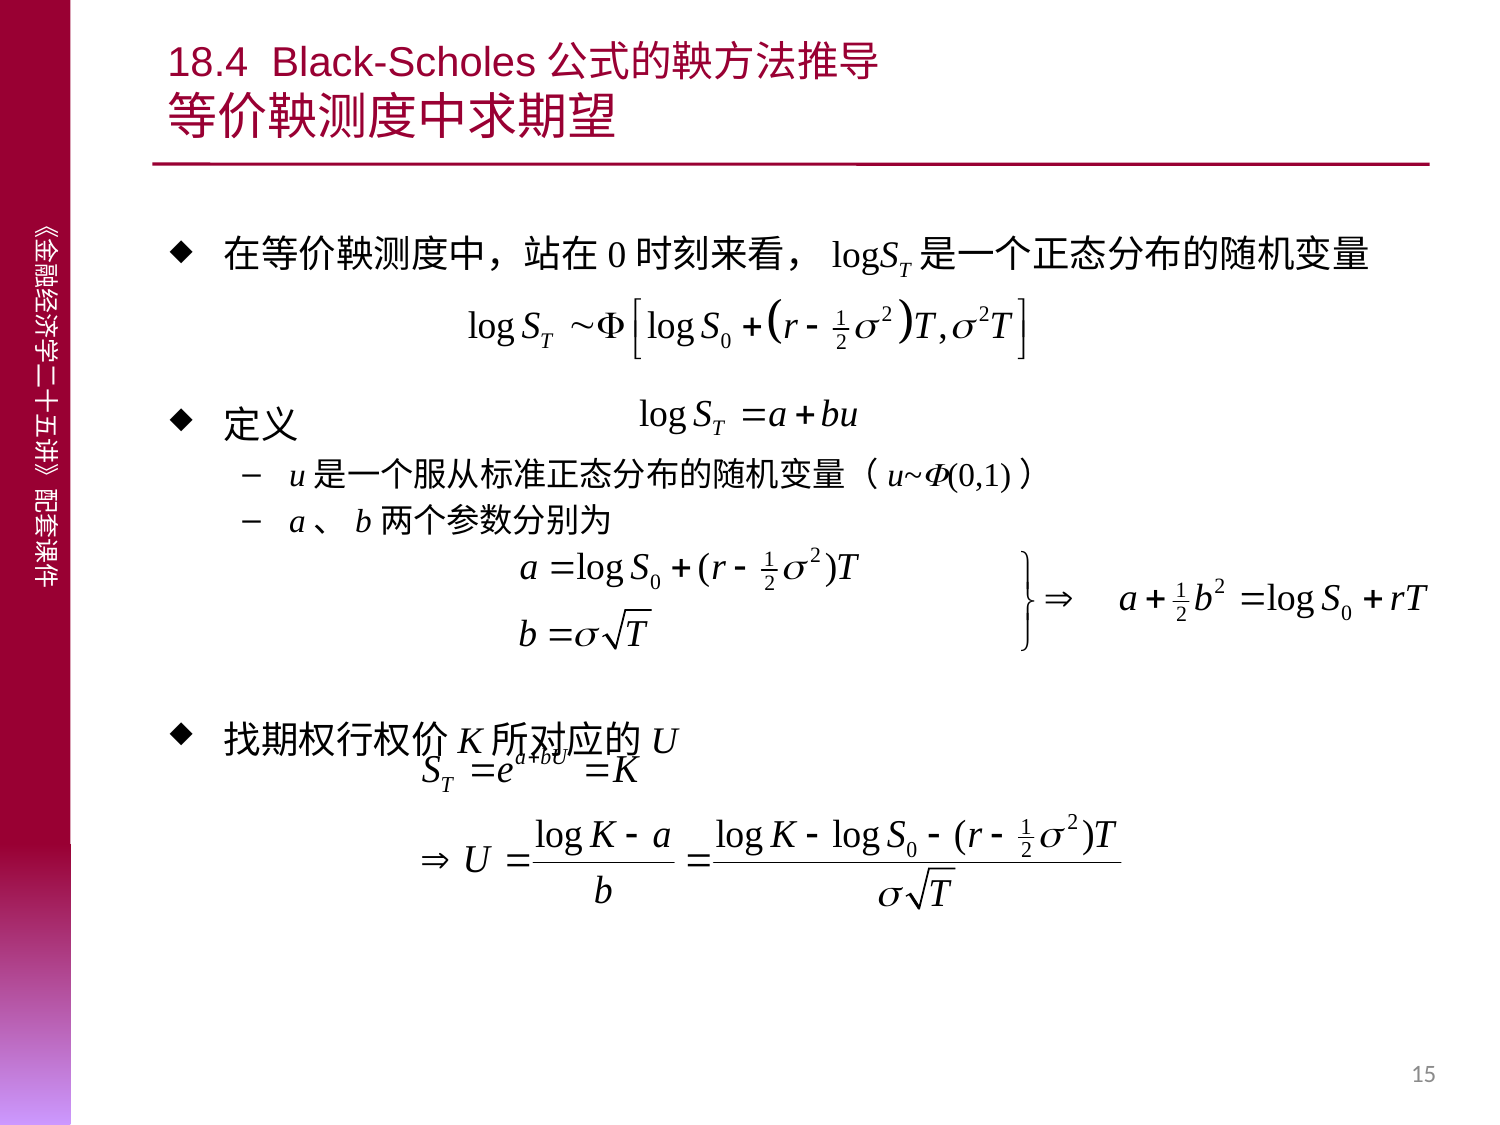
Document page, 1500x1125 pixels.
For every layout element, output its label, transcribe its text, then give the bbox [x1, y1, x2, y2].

list 在等价鞅测度中，站在0时刻来看，logST是一个正态分布的随机变量 定义 u是一个服从标准正态分布的随机变量（u~(0,1)） a、b两个参数分别为 找期权行权价K所对应的U [152, 222, 1430, 997]
picture [993, 543, 1436, 658]
picture [415, 739, 1129, 917]
picture [513, 536, 866, 658]
picture [462, 290, 1038, 369]
slide_number 15 [1101, 1042, 1452, 1103]
picture [633, 387, 867, 445]
title 18.4 Black-Scholes公式的鞅方法推导 等价鞅测度中求期望 [152, 0, 1426, 153]
